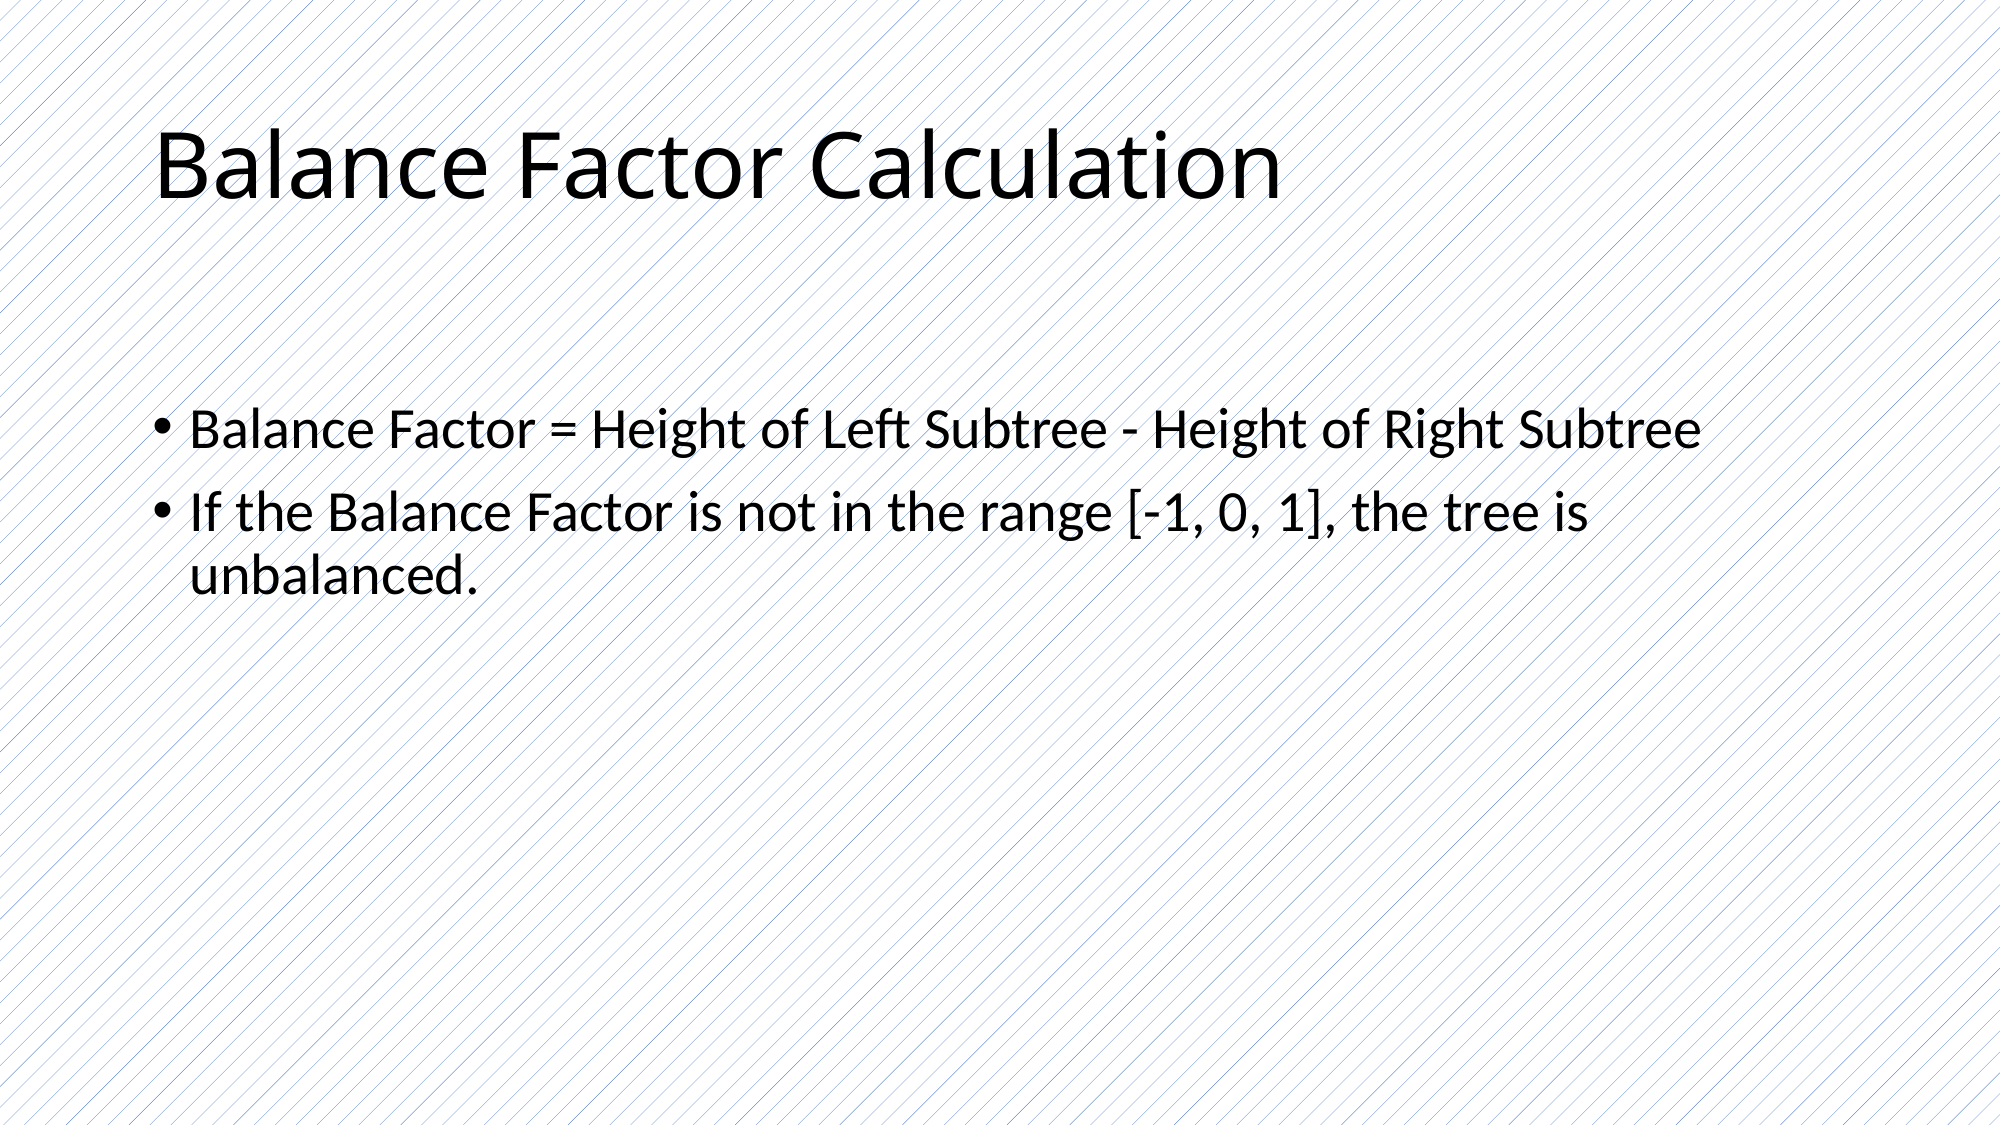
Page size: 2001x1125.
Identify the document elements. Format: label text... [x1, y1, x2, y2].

title Balance Factor Calculation [137, 59, 1863, 278]
list Balance Factor = Height of Left Subtree - Height of Right Subtree If the Balance Factor is not in the range [-1, 0, 1], the tree is unbalanced. [137, 299, 1863, 1014]
